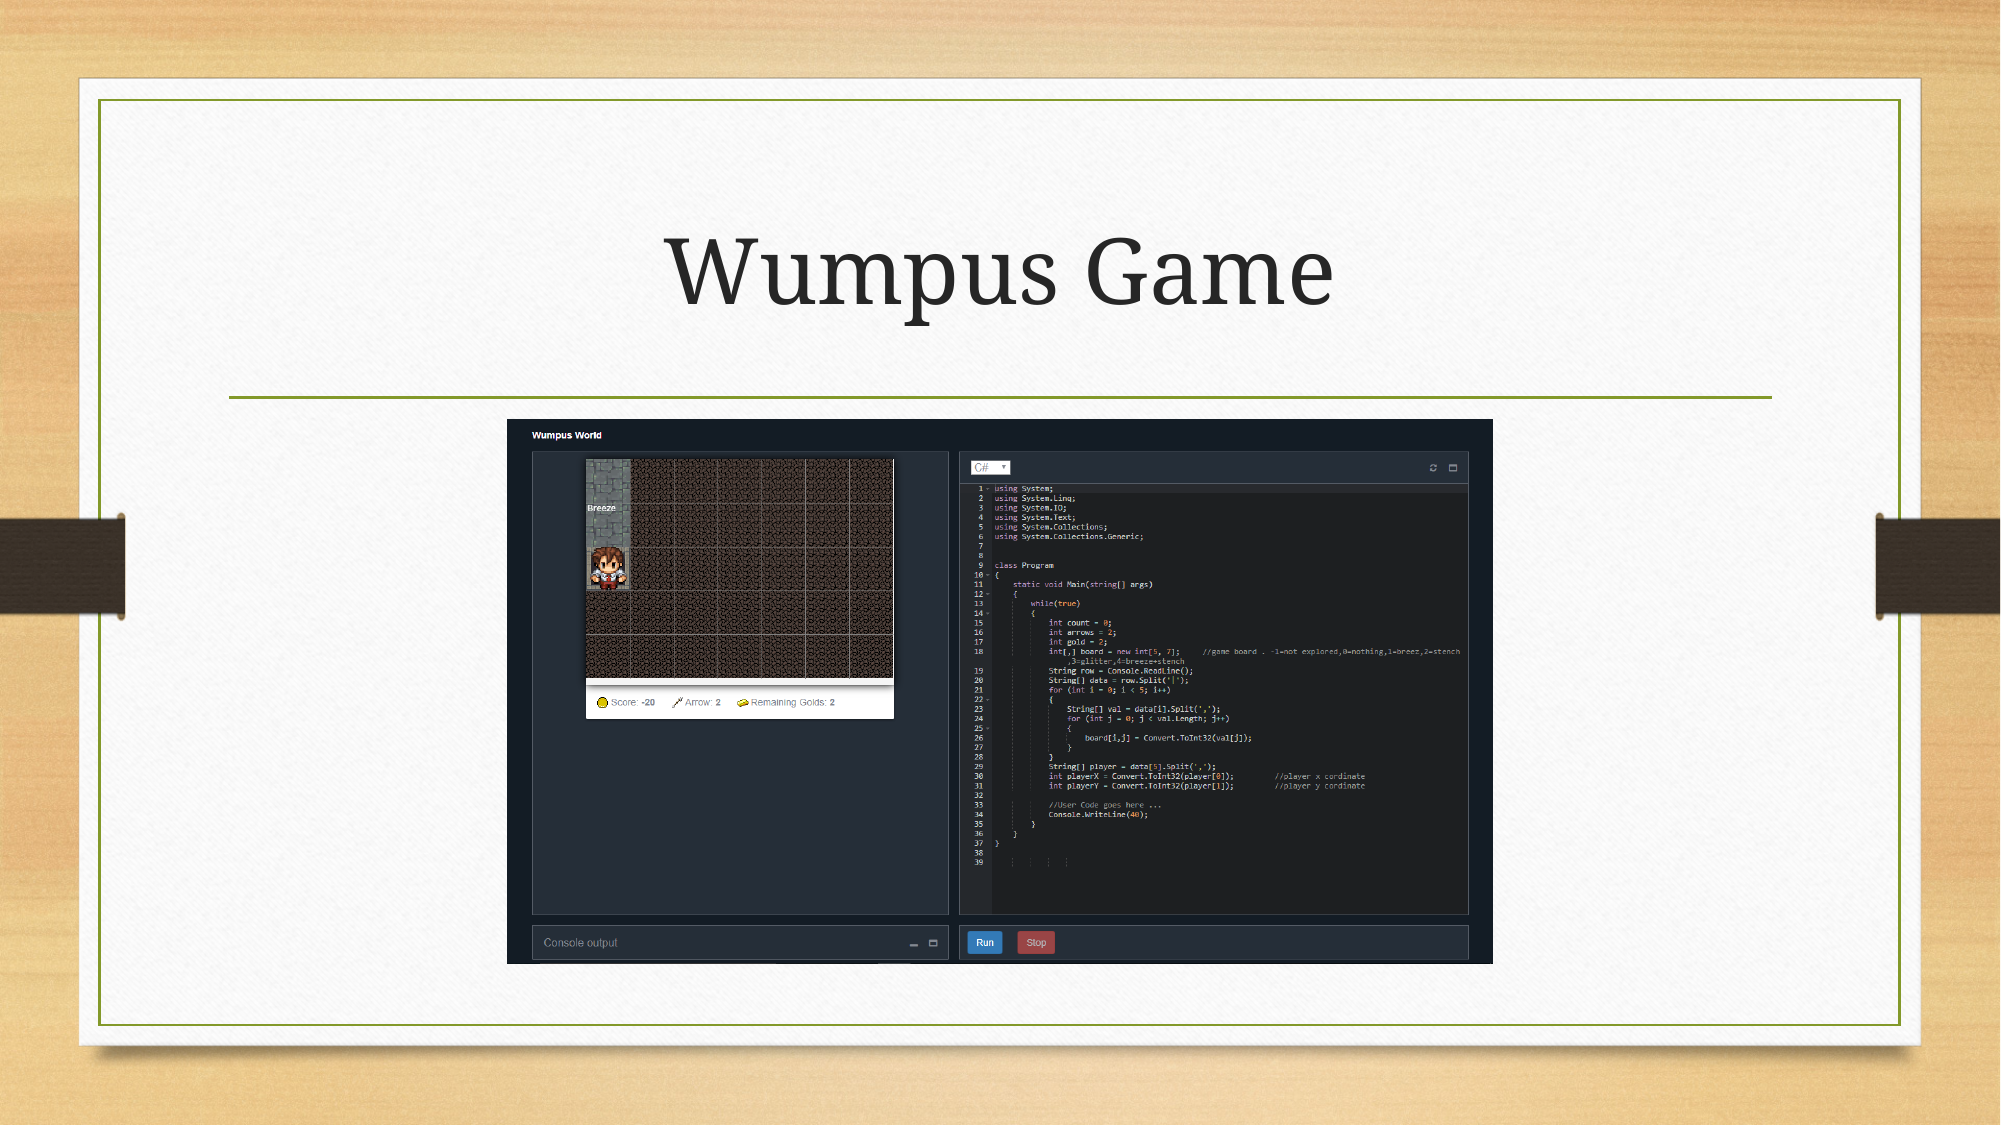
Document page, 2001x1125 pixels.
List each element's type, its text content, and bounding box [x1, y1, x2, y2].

title Wumpus Game [212, 161, 1788, 375]
picture [0, 0, 2001, 1125]
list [507, 419, 1493, 964]
